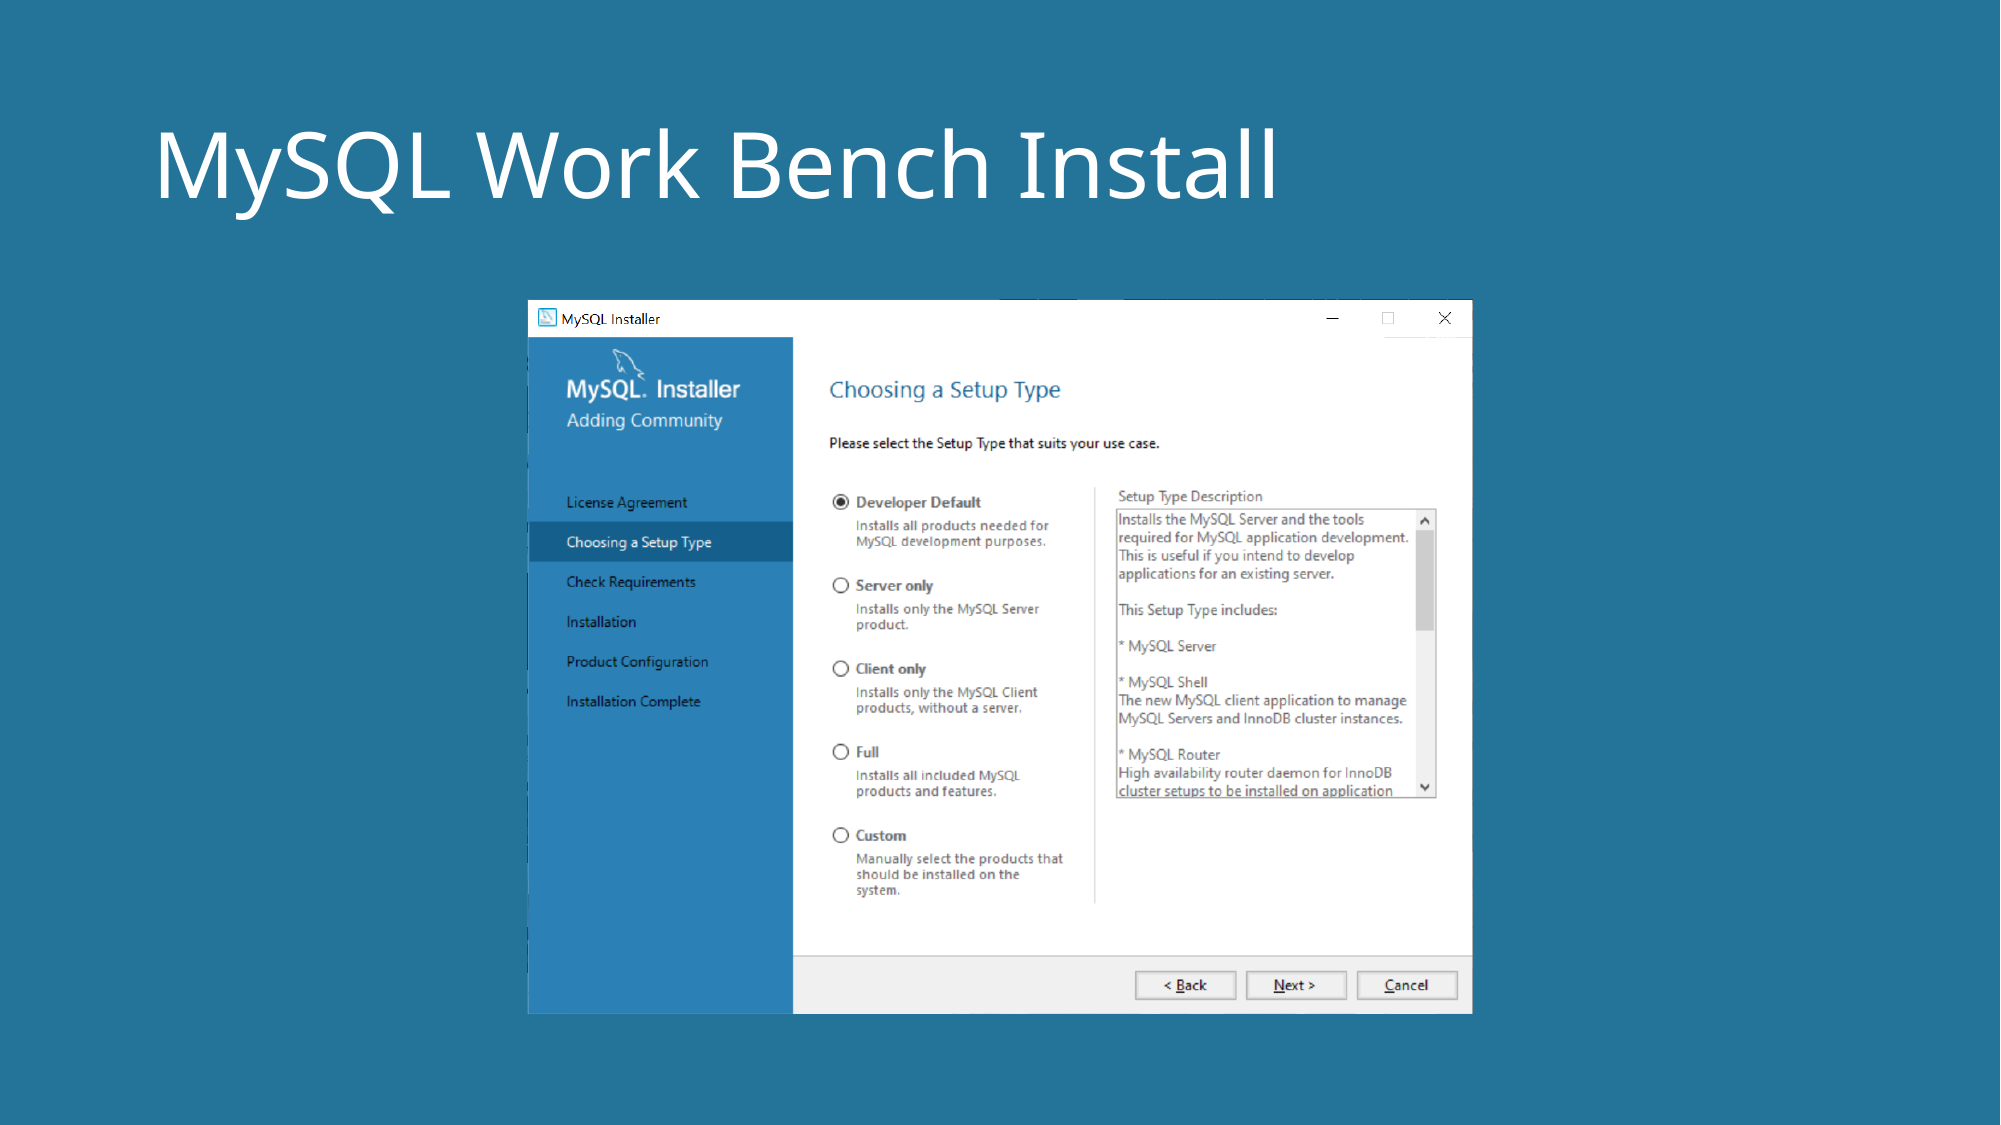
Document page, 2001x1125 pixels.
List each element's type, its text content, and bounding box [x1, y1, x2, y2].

title MySQL Work Bench Install [137, 59, 1863, 278]
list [526, 299, 1473, 1014]
